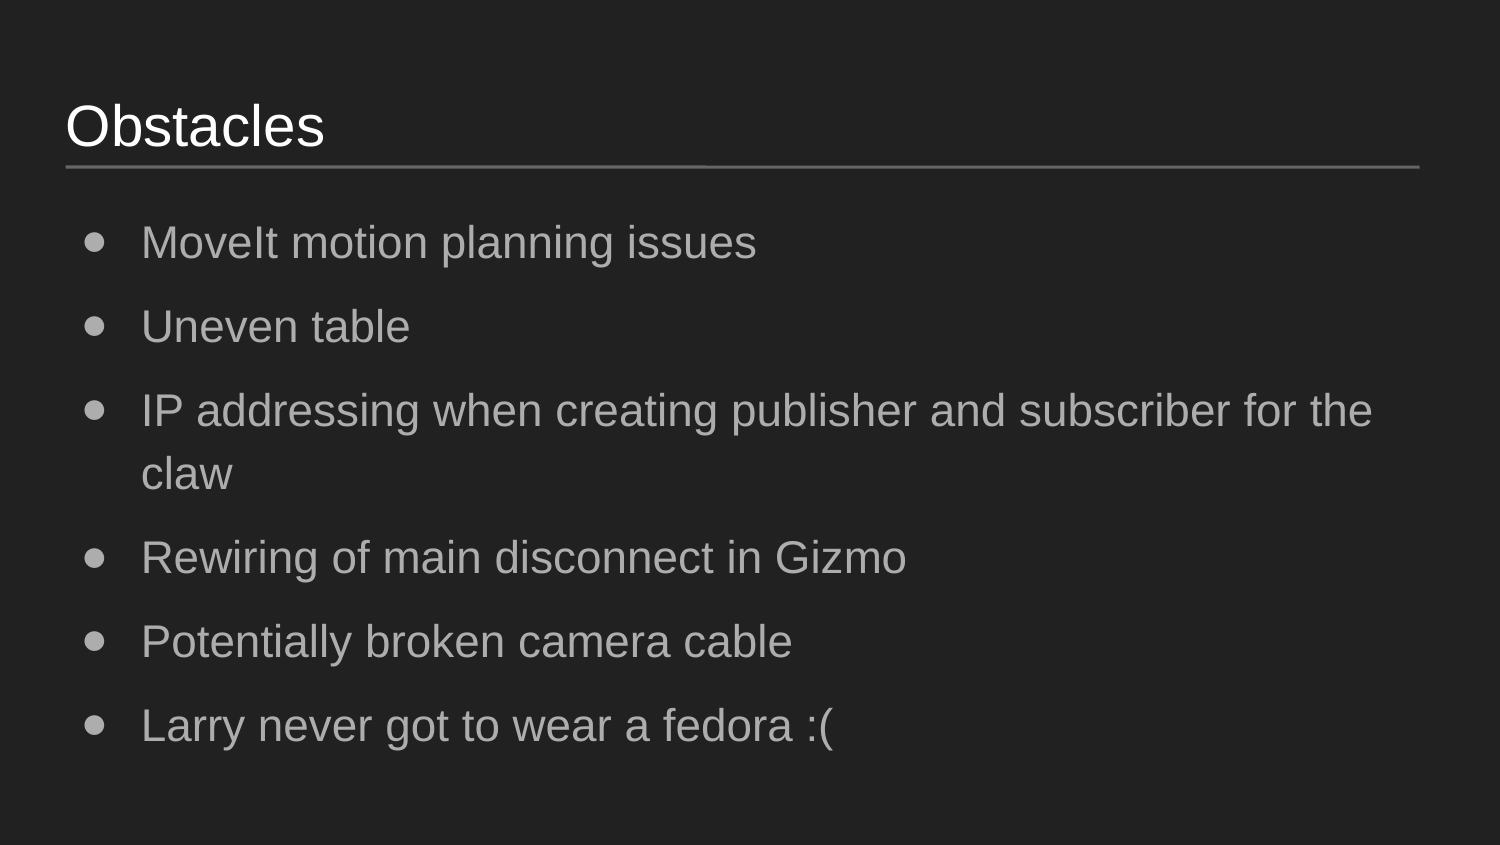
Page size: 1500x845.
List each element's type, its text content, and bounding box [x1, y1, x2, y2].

text_box MoveIt motion planning issues Uneven table IP addressing when creating publisher and subscriber for the claw Rewiring of main disconnect in Gizmo Potentially broken camera cable Larry never got to wear a fedora :( [51, 189, 1449, 750]
text_box Obstacles [51, 72, 1449, 167]
